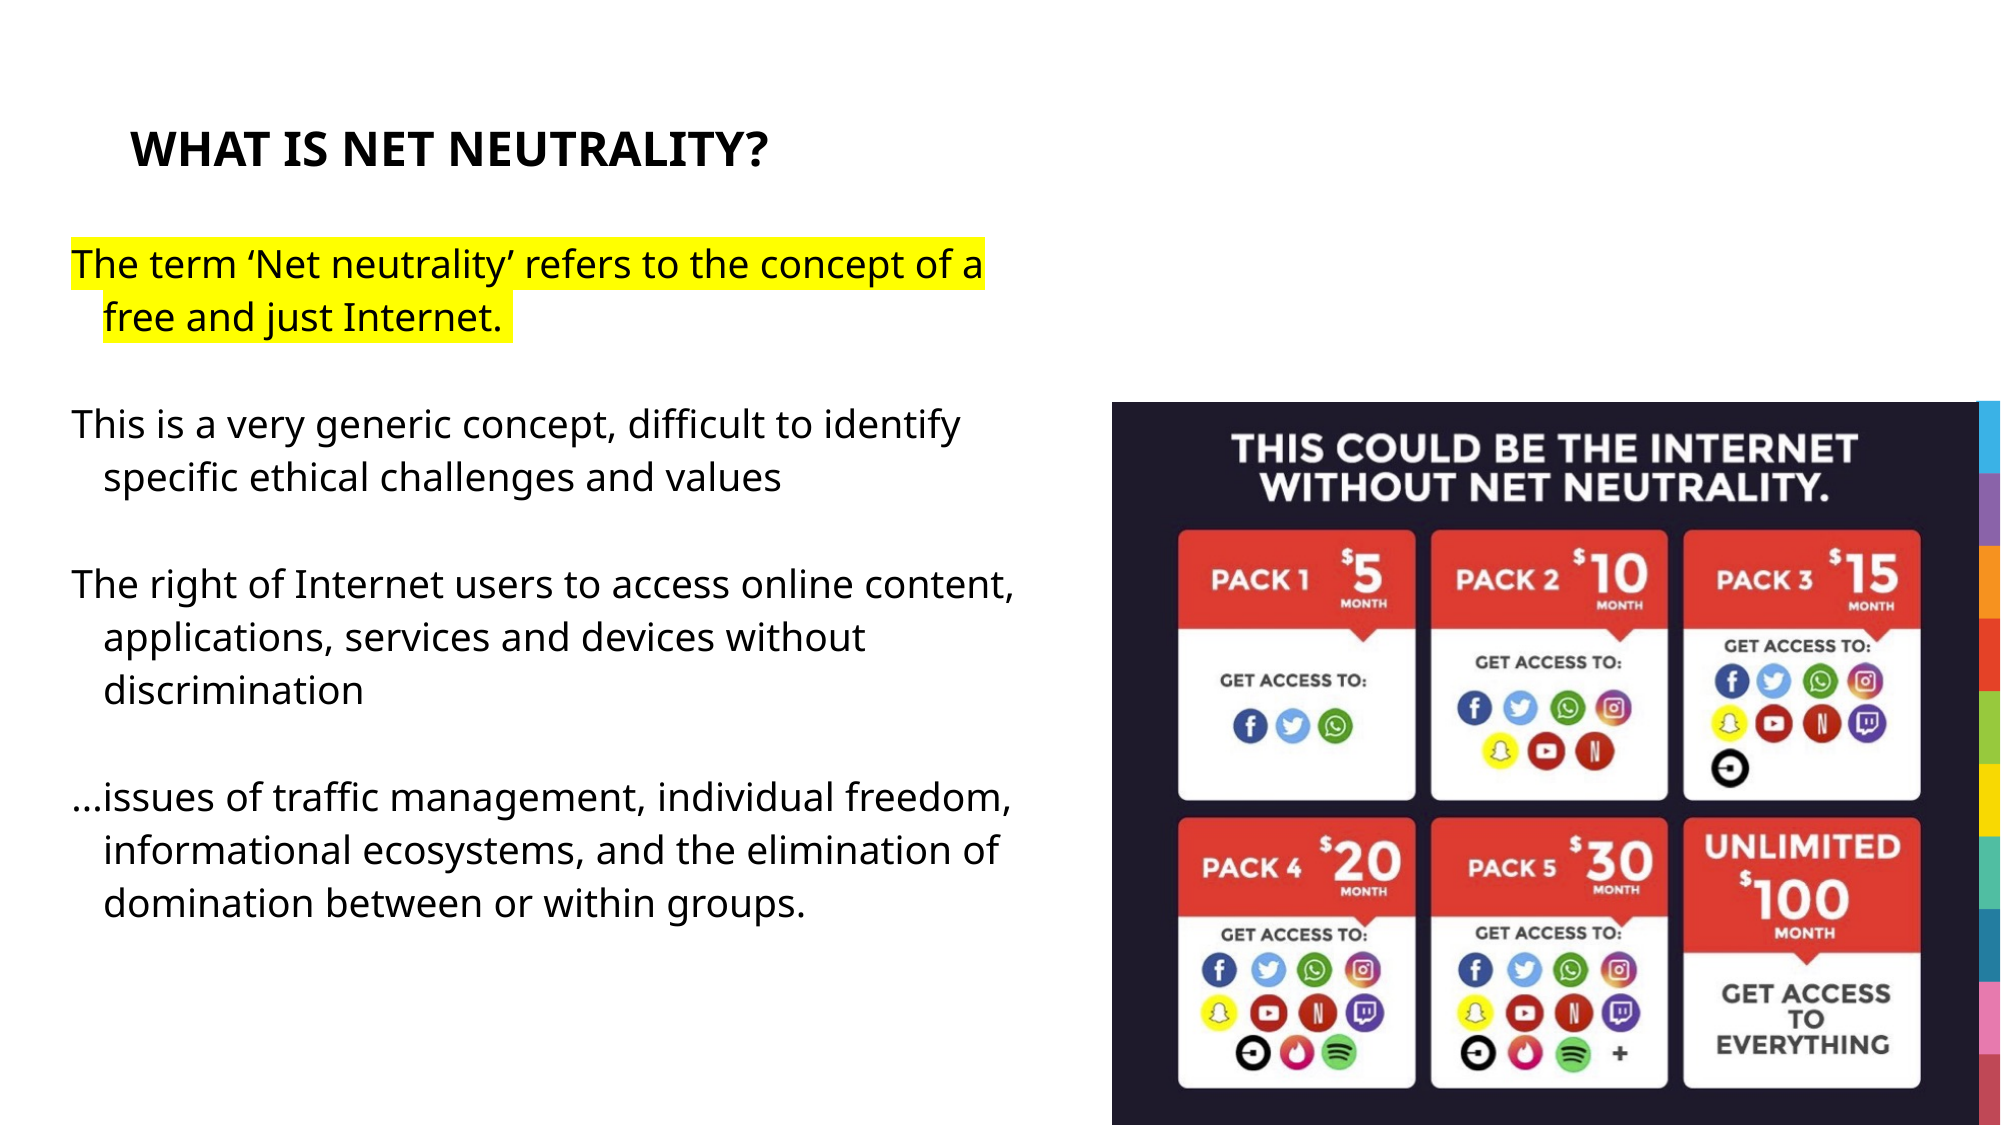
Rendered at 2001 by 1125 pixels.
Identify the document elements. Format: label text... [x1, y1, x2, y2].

list The term ‘Net neutrality’ refers to the concept of a free and just Internet. This is a very generic concept, difficult to identify specific ethical challenges and values The right of Internet users to access online content, applications, services and devices without discrimination ...issues of traffic management, individual freedom, informational ecosystems, and the elimination of domination between or within groups. [56, 229, 1049, 947]
title WHAT IS NET NEUTRALITY? [115, 111, 1863, 186]
picture [1112, 402, 2001, 1125]
